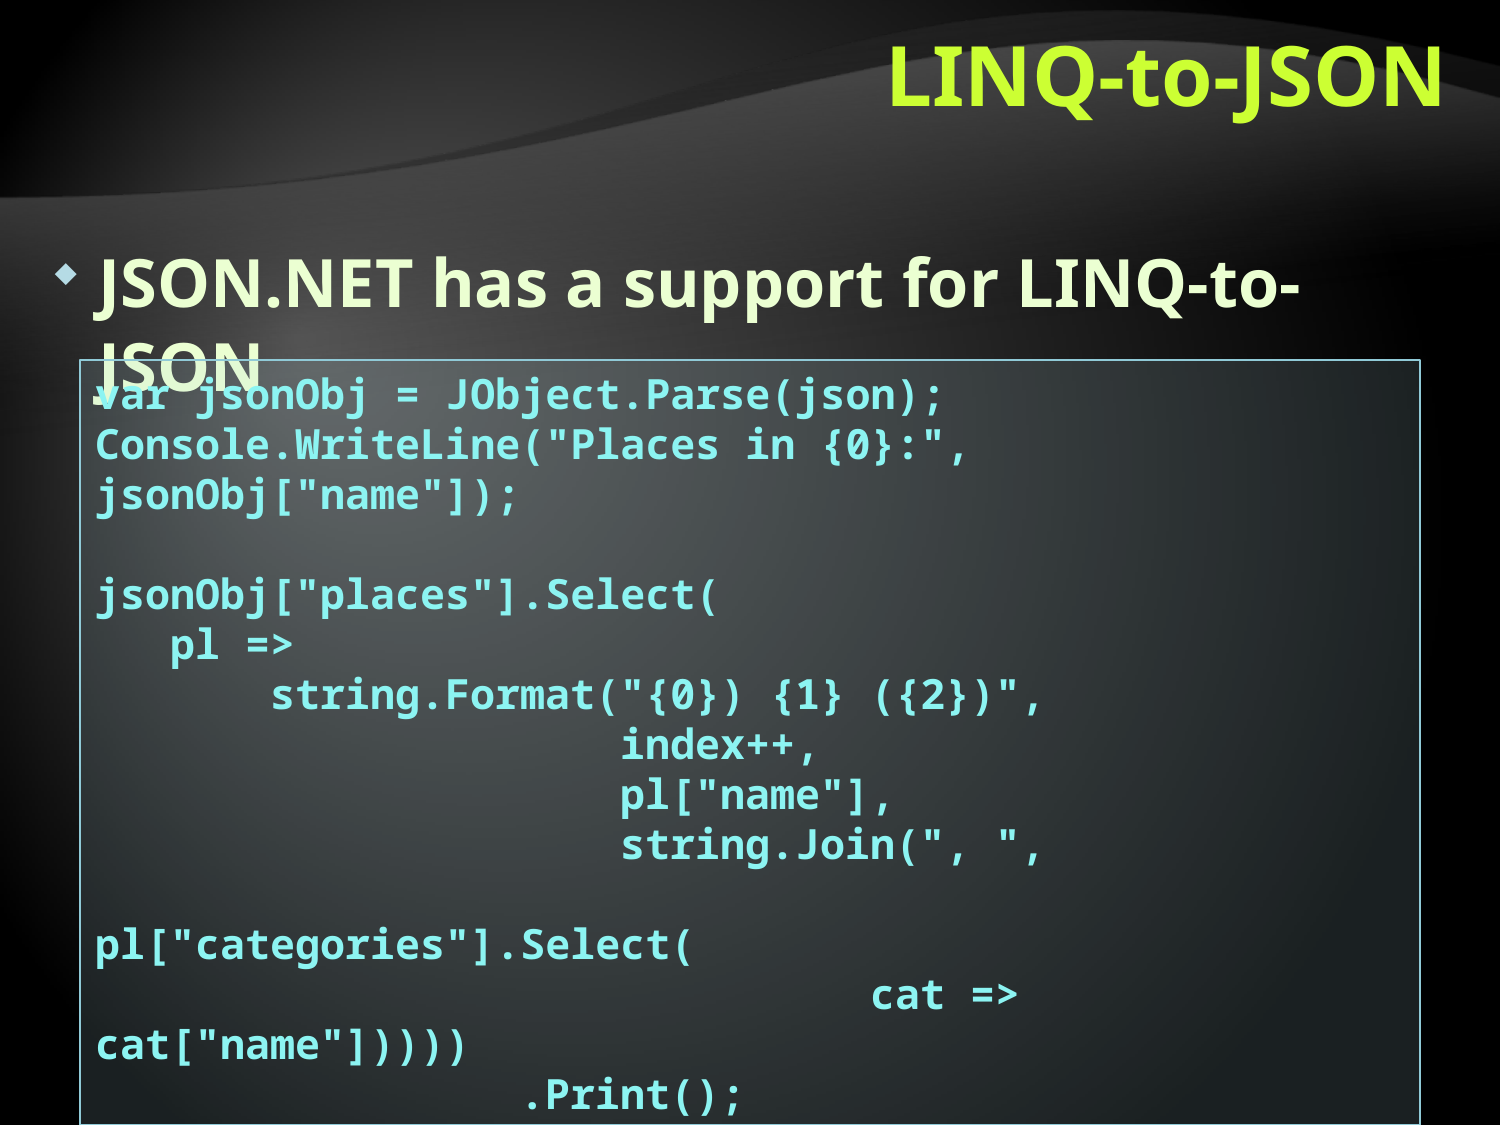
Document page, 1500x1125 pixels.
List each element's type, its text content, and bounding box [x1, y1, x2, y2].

text_box var jsonObj = JObject.Parse(json); Console.WriteLine("Places in {0}:", jsonObj["name"]); jsonObj["places"].Select( pl => string.Format("{0}) {1} ({2})", index++, pl["name"], string.Join(", ", pl["categories"].Select( cat => cat["name"])))) .Print(); [80, 360, 1420, 1125]
title LINQ-to-JSON [300, 12, 1463, 150]
list JSON.NET has a support for LINQ-to-JSON [37, 229, 1463, 882]
picture [0, 0, 1500, 1125]
